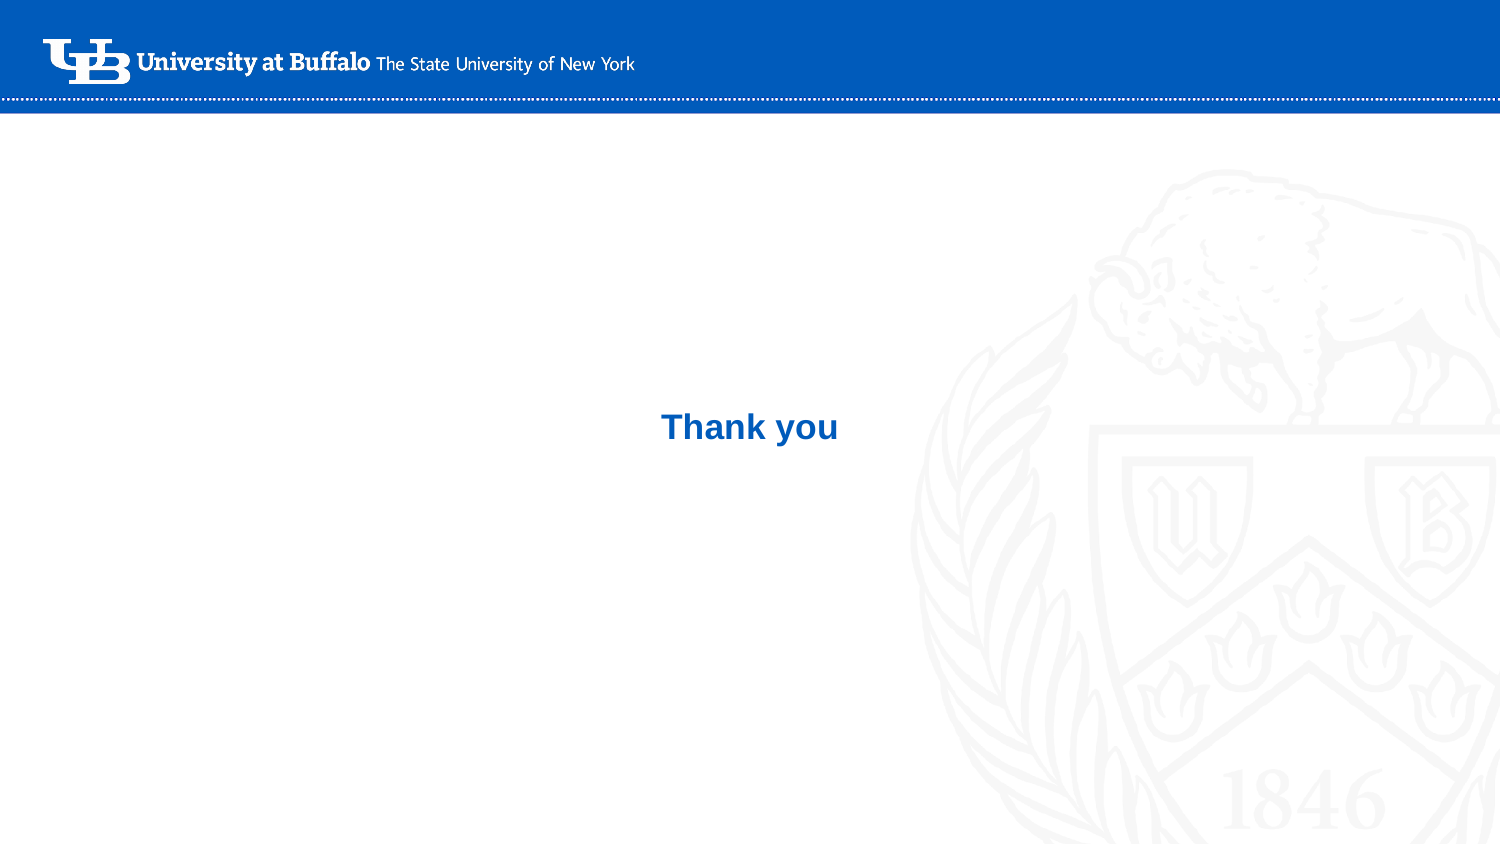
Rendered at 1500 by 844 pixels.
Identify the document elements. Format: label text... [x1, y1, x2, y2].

text_box Thank you [514, 351, 986, 493]
picture [0, 0, 1500, 844]
